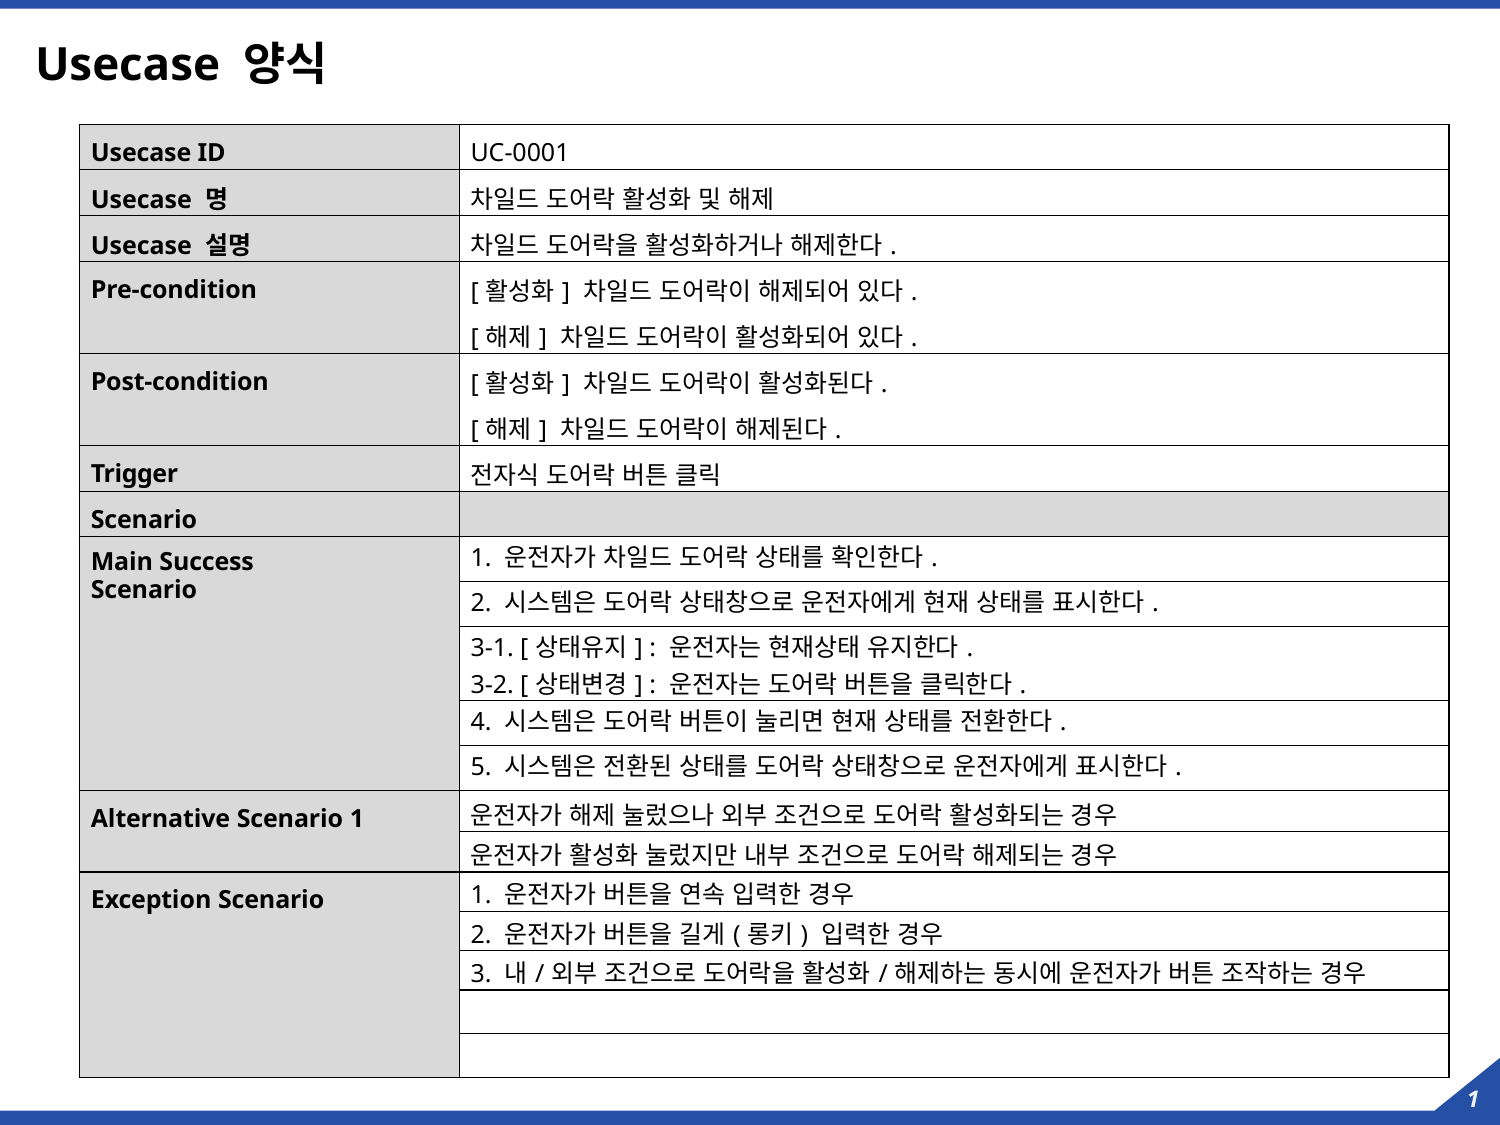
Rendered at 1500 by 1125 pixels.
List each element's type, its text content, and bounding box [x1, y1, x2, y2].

table_cell Post-condition [80, 354, 459, 445]
table_cell 운전자가 해제 눌렀으나 외부 조건으로 도어락 활성화되는 경우 [460, 791, 1448, 831]
table_cell [460, 1034, 1448, 1077]
table_cell 전자식 도어락 버튼 클릭 [460, 446, 1448, 491]
table_cell 5. 시스템은 전환된 상태를 도어락 상태창으로 운전자에게 표시한다. [460, 746, 1448, 790]
table_cell 1. 운전자가 차일드 도어락 상태를 확인한다. [460, 537, 1448, 581]
table_cell [460, 492, 1448, 536]
table_cell [활성화] 차일드 도어락이 활성화된다. [해제] 차일드 도어락이 해제된다. [460, 354, 1448, 445]
table_cell 차일드 도어락을 활성화하거나 해제한다. [460, 216, 1448, 261]
table_cell 4. 시스템은 도어락 버튼이 눌리면 현재 상태를 전환한다. [460, 701, 1448, 745]
table_cell [460, 991, 1448, 1033]
title Usecase 양식 [20, 31, 1441, 101]
table_cell Usecase 설명 [80, 216, 459, 261]
table_cell 차일드 도어락 활성화 및 해제 [460, 170, 1448, 215]
table_cell Scenario [80, 492, 459, 536]
table_cell 3-1. [상태유지] : 운전자는 현재상태 유지한다. 3-2. [상태변경] : 운전자는 도어락 버튼을 클릭한다. [460, 627, 1448, 700]
table_cell Usecase 명 [80, 170, 459, 215]
table_cell Exception Scenario [80, 873, 459, 1077]
table_cell 1. 운전자가 버튼을 연속 입력한 경우 [460, 873, 1448, 911]
table_cell Trigger [80, 446, 459, 491]
table_cell [활성화] 차일드 도어락이 해제되어 있다. [해제] 차일드 도어락이 활성화되어 있다. [460, 262, 1448, 353]
table_header UC-0001 [460, 125, 1448, 169]
table_cell 운전자가 활성화 눌렀지만 내부 조건으로 도어락 해제되는 경우 [460, 832, 1448, 871]
table_cell Alternative Scenario 1 [80, 791, 459, 871]
table_cell 2. 운전자가 버튼을 길게(롱키) 입력한 경우 [460, 912, 1448, 950]
table_cell Main Success Scenario [80, 537, 459, 790]
table_cell 2. 시스템은 도어락 상태창으로 운전자에게 현재 상태를 표시한다. [460, 582, 1448, 626]
table_cell 3. 내/외부 조건으로 도어락을 활성화/해제하는 동시에 운전자가 버튼 조작하는 경우 [460, 951, 1448, 989]
table_cell Pre-condition [80, 262, 459, 353]
table_header Usecase ID [80, 125, 459, 169]
